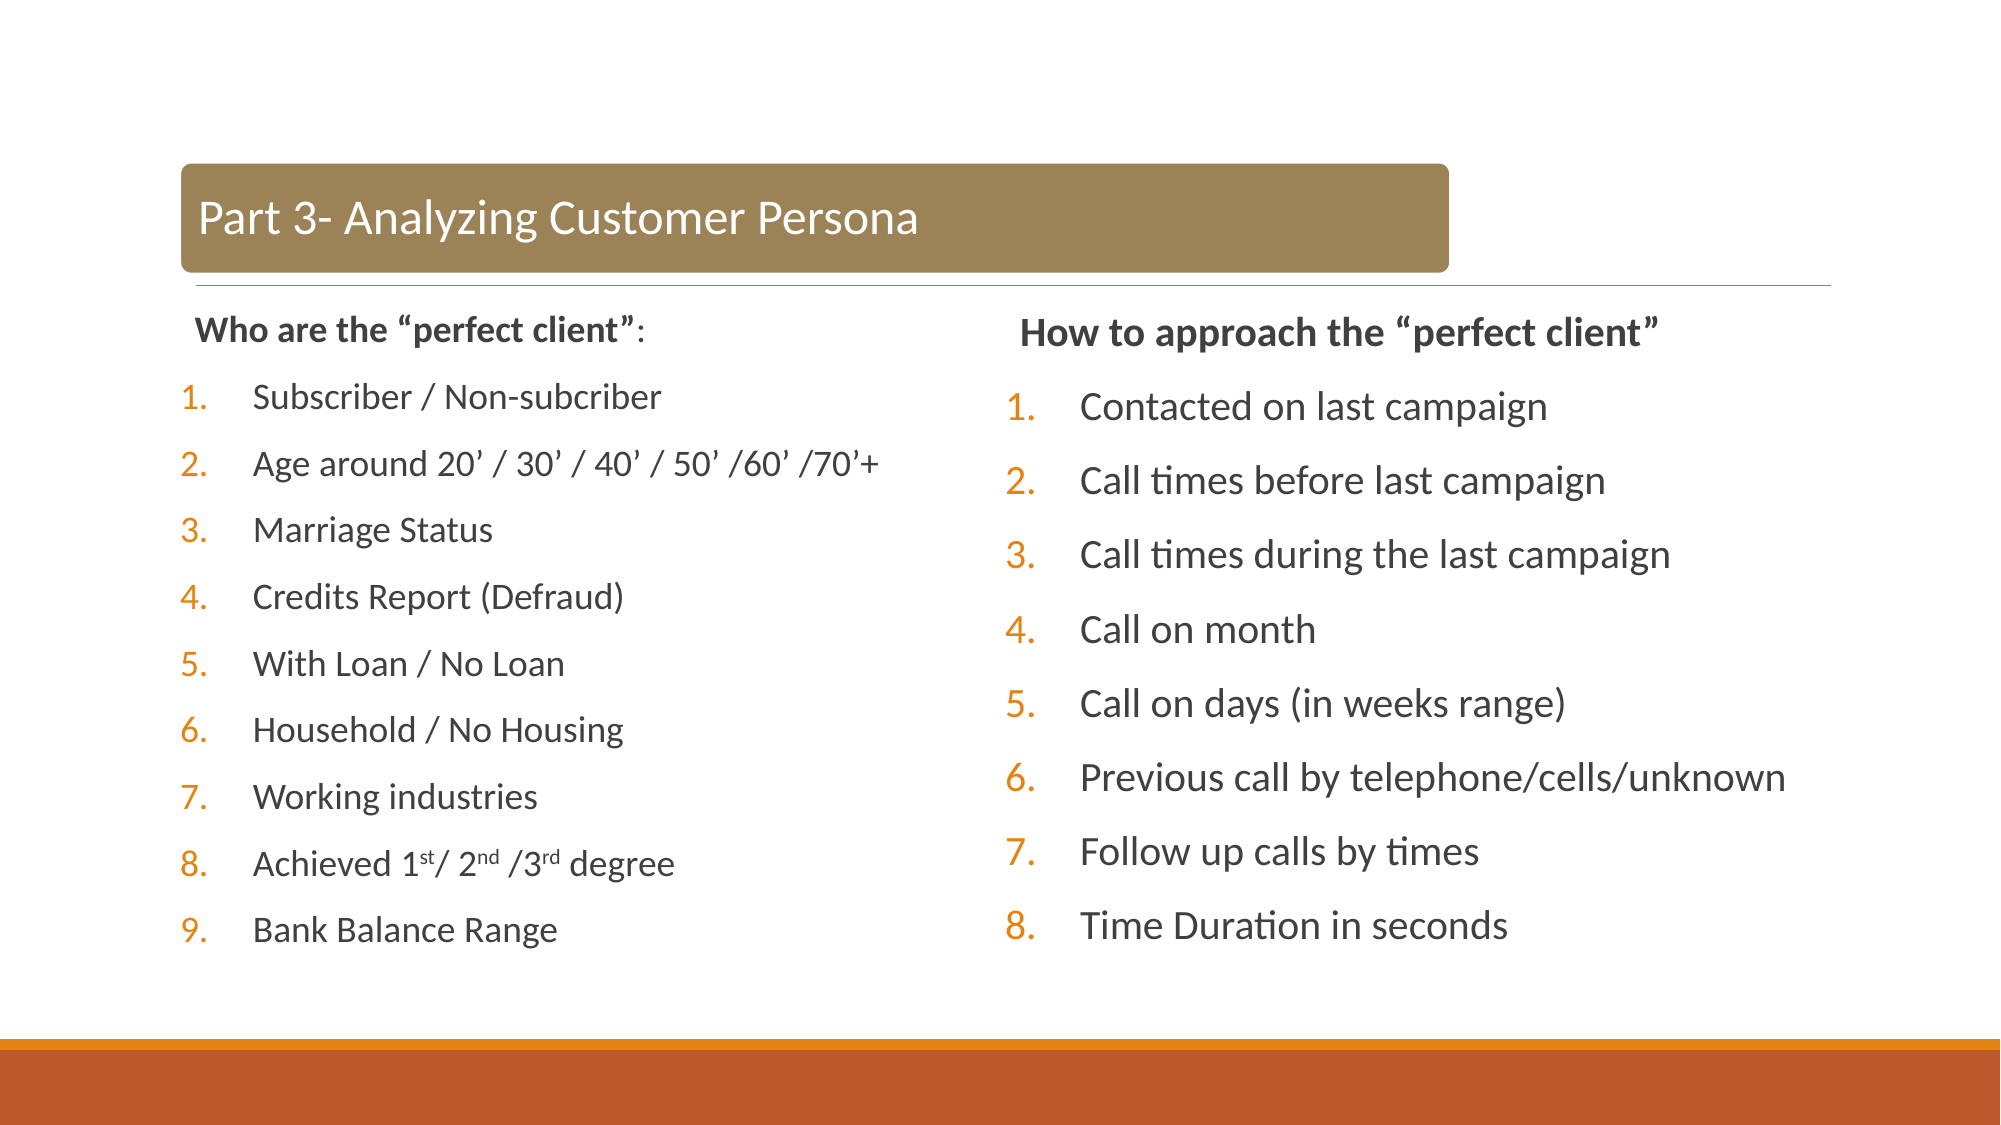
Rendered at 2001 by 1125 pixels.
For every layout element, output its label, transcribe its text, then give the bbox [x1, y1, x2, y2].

list Who are the “perfect client”: Subscriber / Non-subcriber Age around 20’ / 30’ / 40’ / 50’ /60’ /70’+ Marriage Status Credits Report (Defraud) With Loan / No Loan Household / No Housing Working industries Achieved 1st/ 2nd /3rd degree Bank Balance Range [180, 302, 1000, 963]
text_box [179, 161, 1451, 275]
text_box How to approach the “perfect client” Contacted on last campaign Call times before last campaign Call times during the last campaign Call on month Call on days (in weeks range) Previous call by telephone/cells/unknown Follow up calls by times Time Duration in seconds [1005, 302, 1825, 963]
